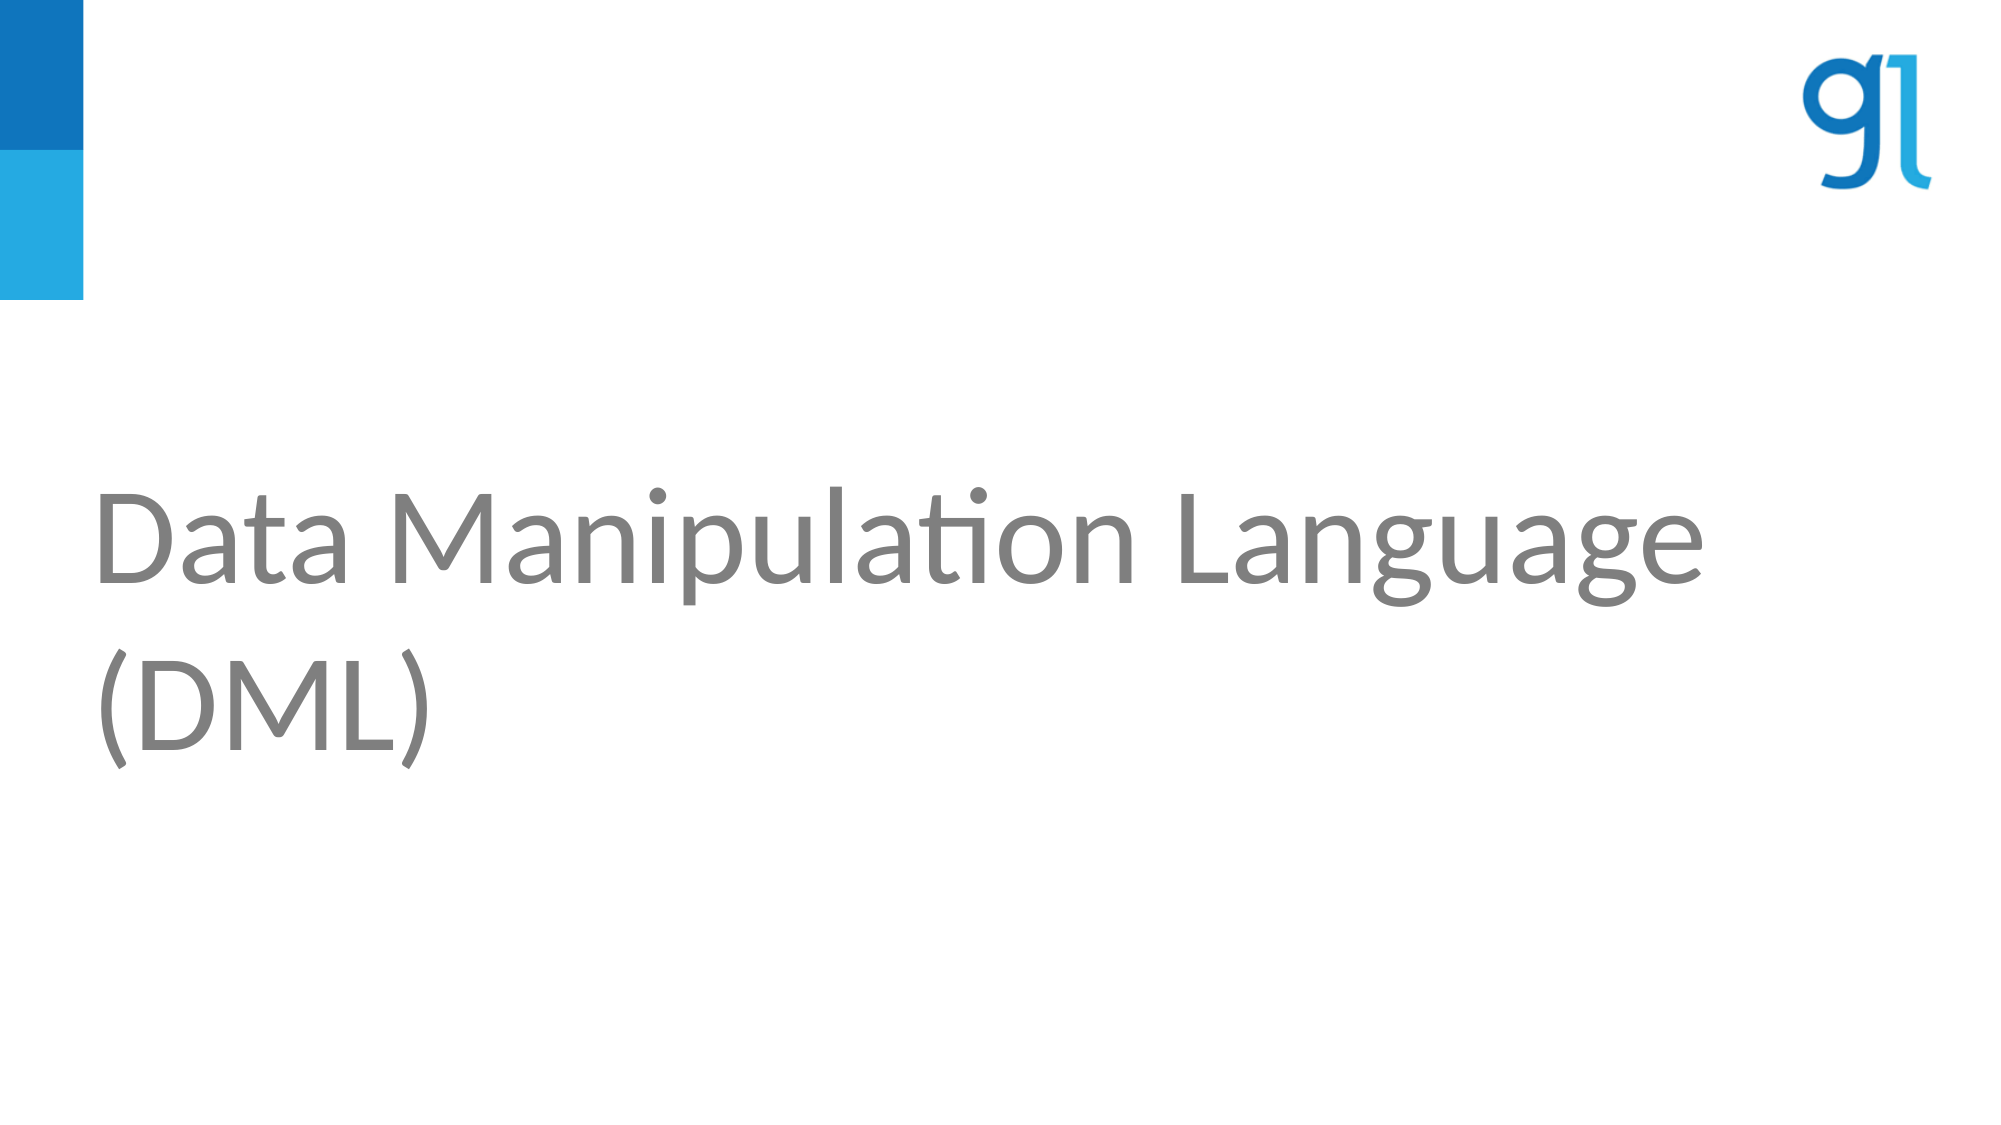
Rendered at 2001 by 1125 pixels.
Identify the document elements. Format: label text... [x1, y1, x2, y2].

picture [1766, 22, 1967, 223]
text_box [0, 0, 84, 149]
text_box [0, 149, 84, 300]
text_box Data Manipulation Language (DML) [84, 441, 1952, 620]
